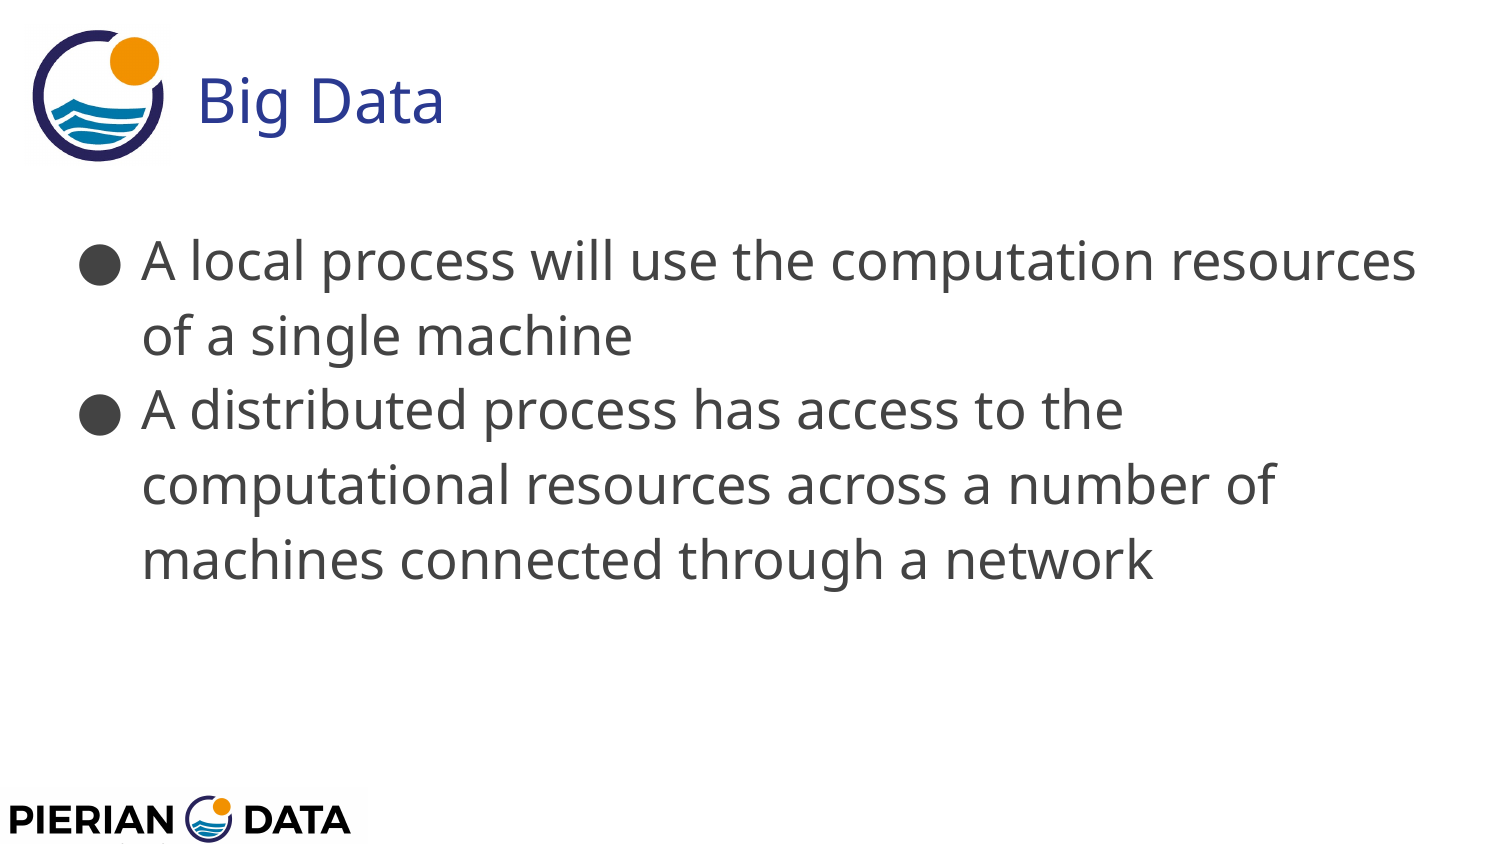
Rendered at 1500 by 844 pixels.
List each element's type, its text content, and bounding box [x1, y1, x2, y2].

text_box [176, 34, 1330, 157]
text_box A local process will use the computation resources of a single machine A distributed process has access to the computational resources across a number of machines connected through a network [51, 201, 1449, 750]
picture [24, 24, 172, 167]
text_box Big Data [181, 45, 1500, 146]
picture [0, 787, 368, 844]
